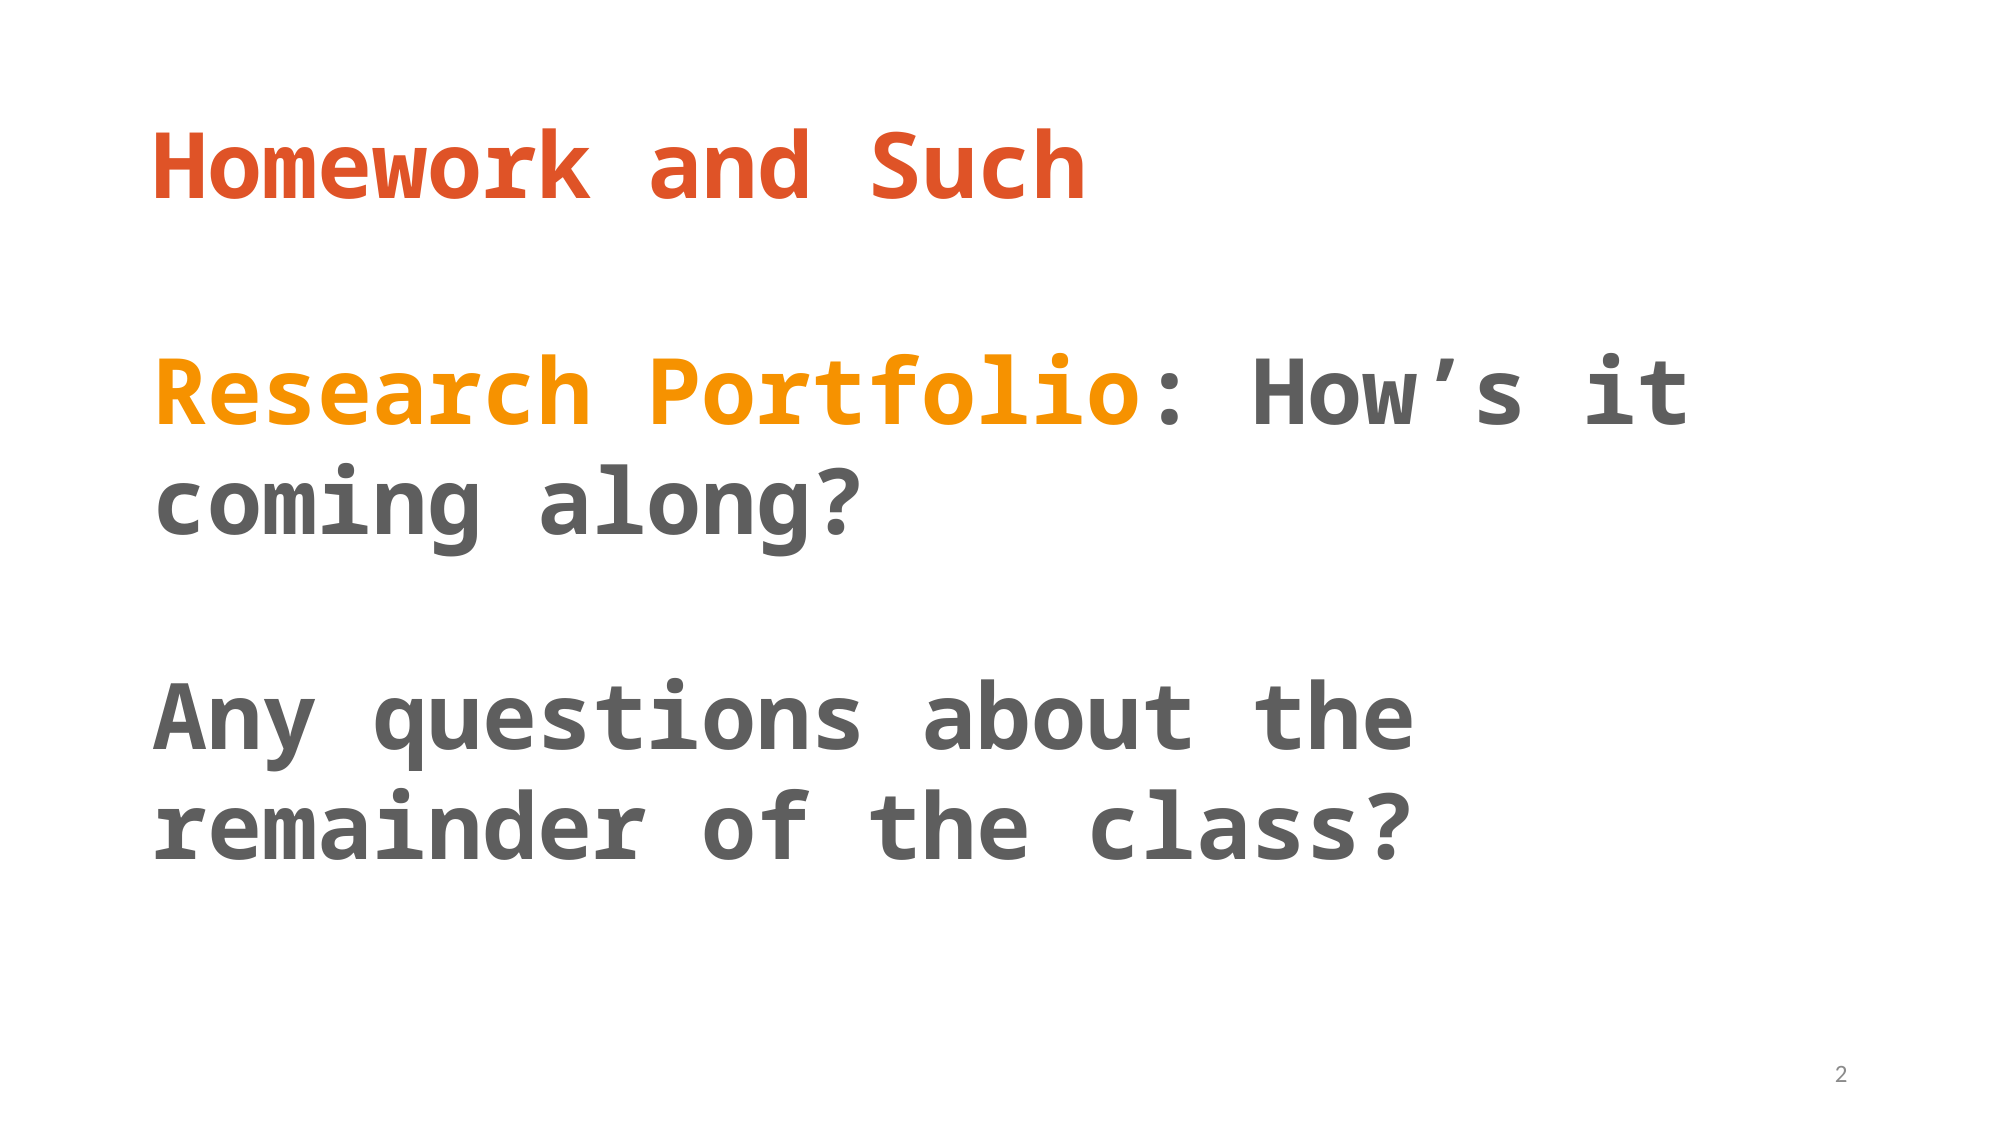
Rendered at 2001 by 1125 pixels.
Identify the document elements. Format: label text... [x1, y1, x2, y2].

text_box [1484, 398, 1525, 459]
title Homework and Such [137, 59, 1863, 278]
text_box Research Portfolio: How’s it coming along? Any questions about the remainder of the class? [137, 325, 1863, 886]
slide_number 2 [1412, 1042, 1863, 1103]
